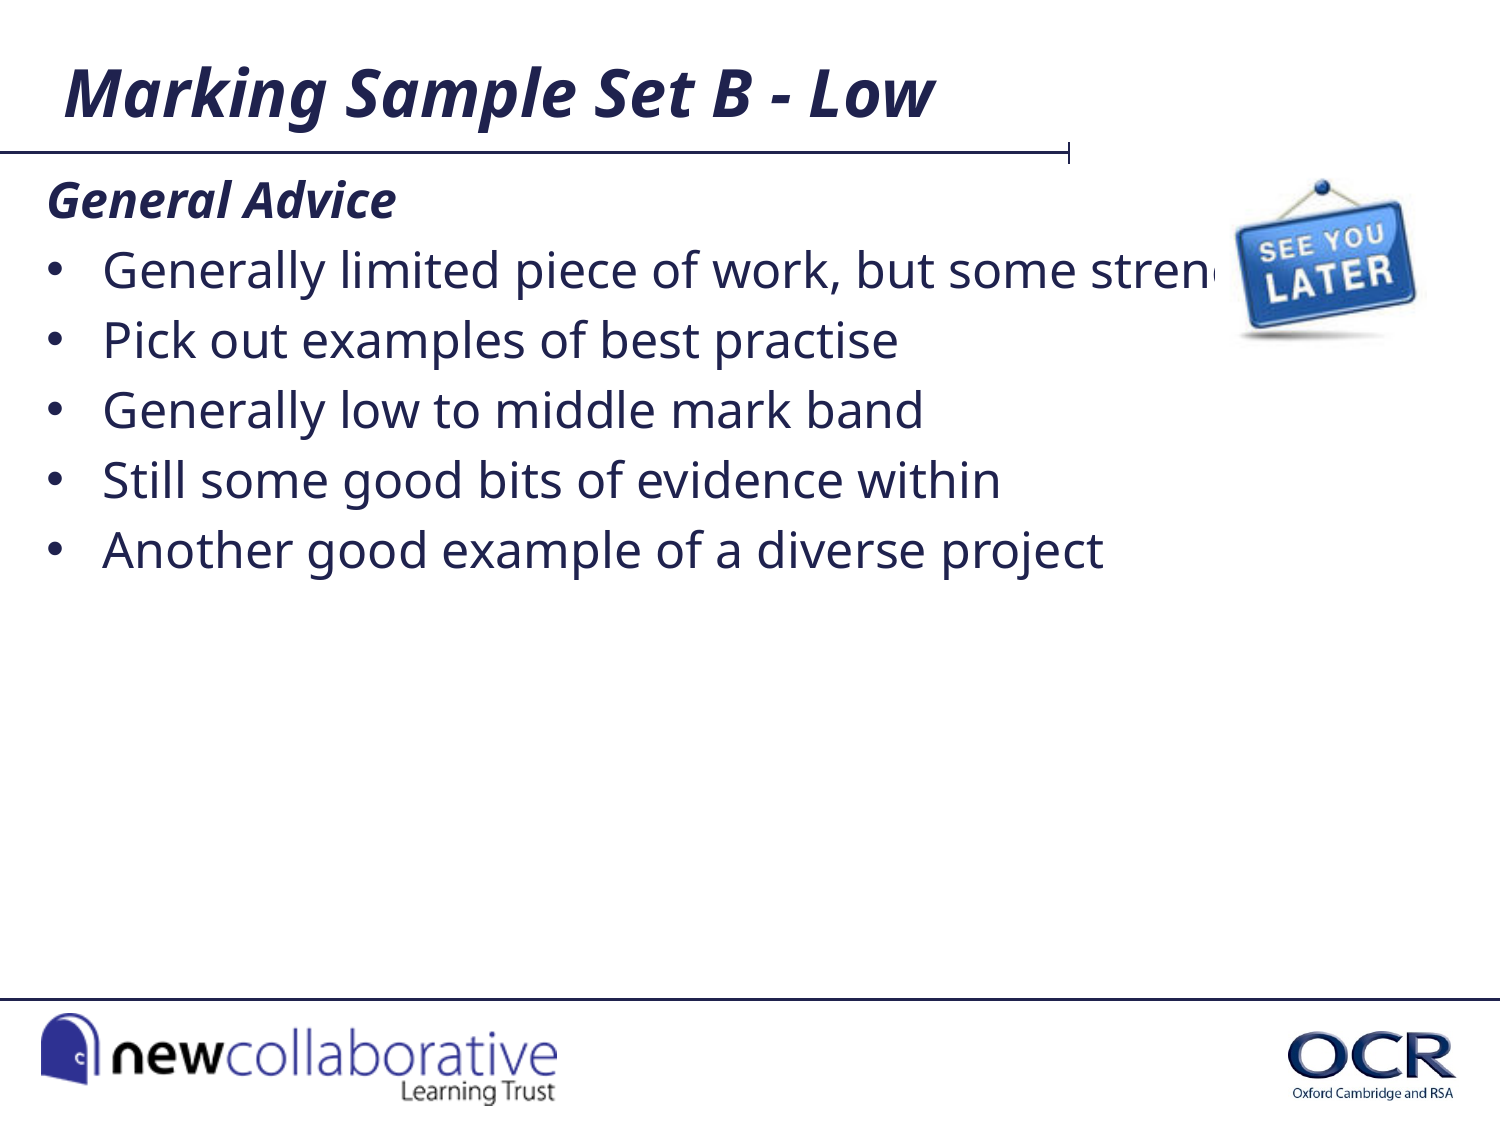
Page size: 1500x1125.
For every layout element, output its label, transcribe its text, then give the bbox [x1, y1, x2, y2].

list General Advice Generally limited piece of work, but some strengths Pick out examples of best practise Generally low to middle mark band Still some good bits of evidence within Another good example of a diverse project [31, 160, 1459, 892]
picture [1215, 148, 1427, 360]
title Marking Sample Set B - Low [31, 43, 1459, 157]
picture [41, 1013, 558, 1107]
picture [1288, 1031, 1459, 1101]
